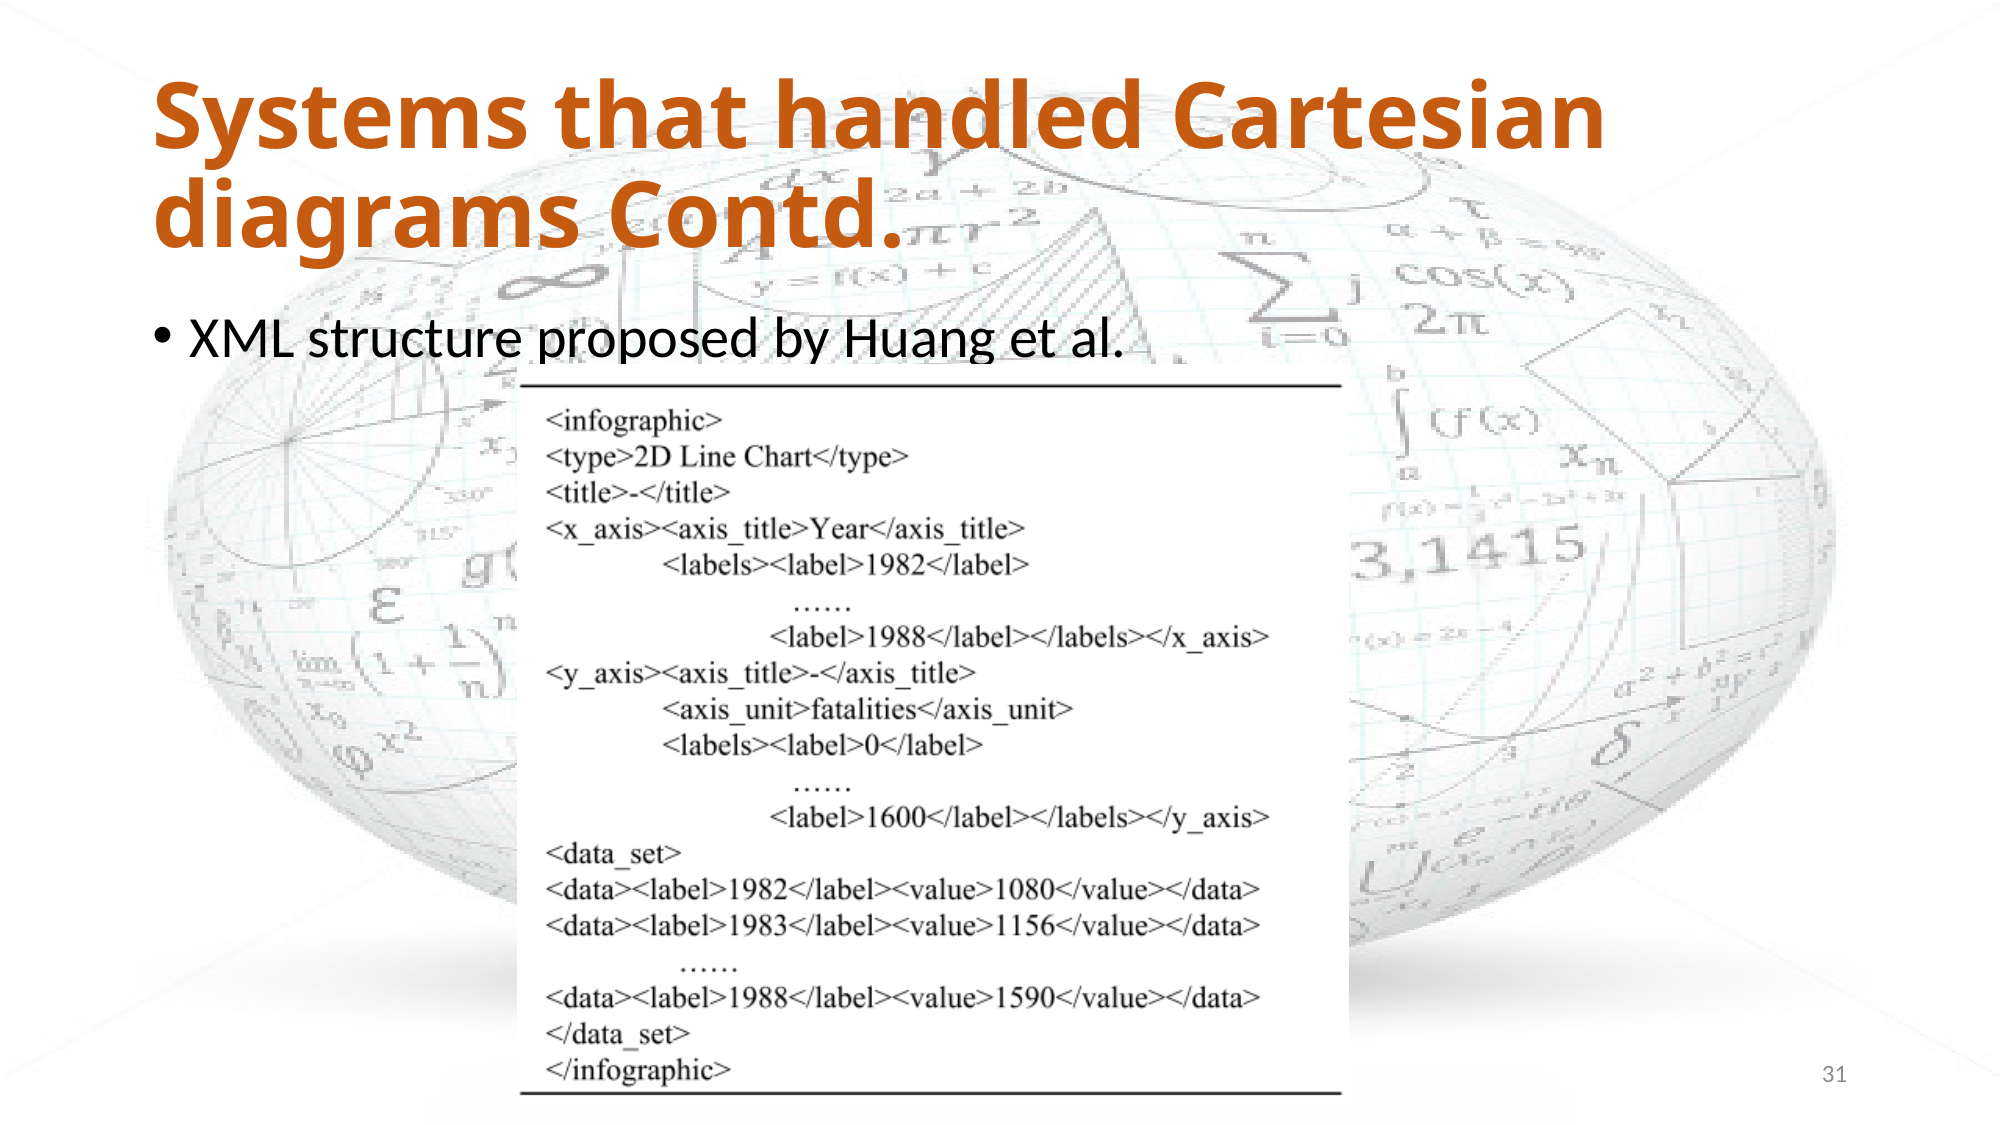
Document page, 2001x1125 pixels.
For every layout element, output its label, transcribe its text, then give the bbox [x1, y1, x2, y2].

slide_number 31 [1412, 1042, 1863, 1103]
picture [517, 364, 1349, 1103]
title Systems that handled Cartesian diagrams Contd. [137, 59, 1863, 278]
list XML structure proposed by Huang et al. [137, 299, 1863, 1014]
